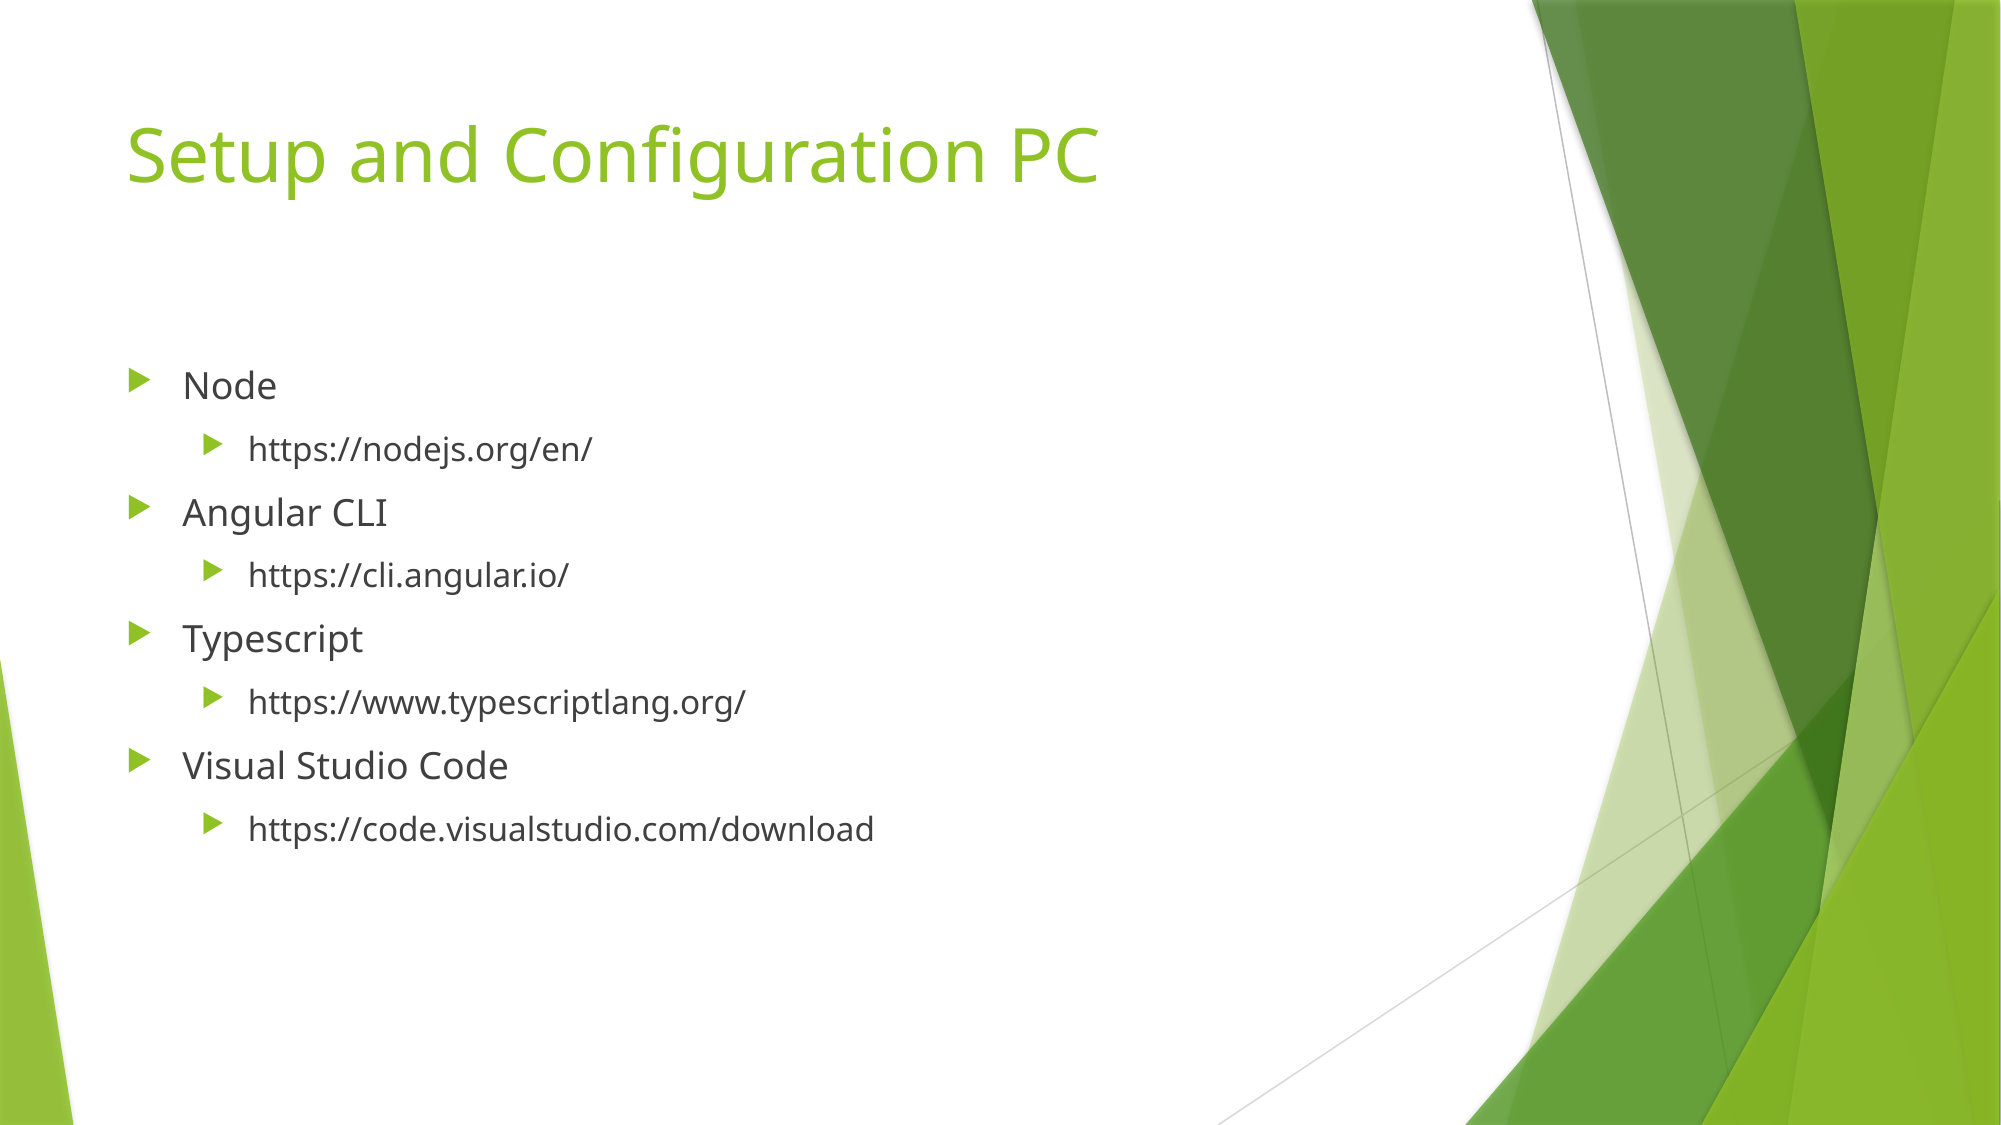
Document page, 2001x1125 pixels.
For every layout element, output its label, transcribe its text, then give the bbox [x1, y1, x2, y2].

title Setup and Configuration PC [111, 99, 1522, 317]
list Node https://nodejs.org/en/ Angular CLI https://cli.angular.io/ Typescript https://www.typescriptlang.org/ Visual Studio Code https://code.visualstudio.com/download [111, 354, 1522, 992]
